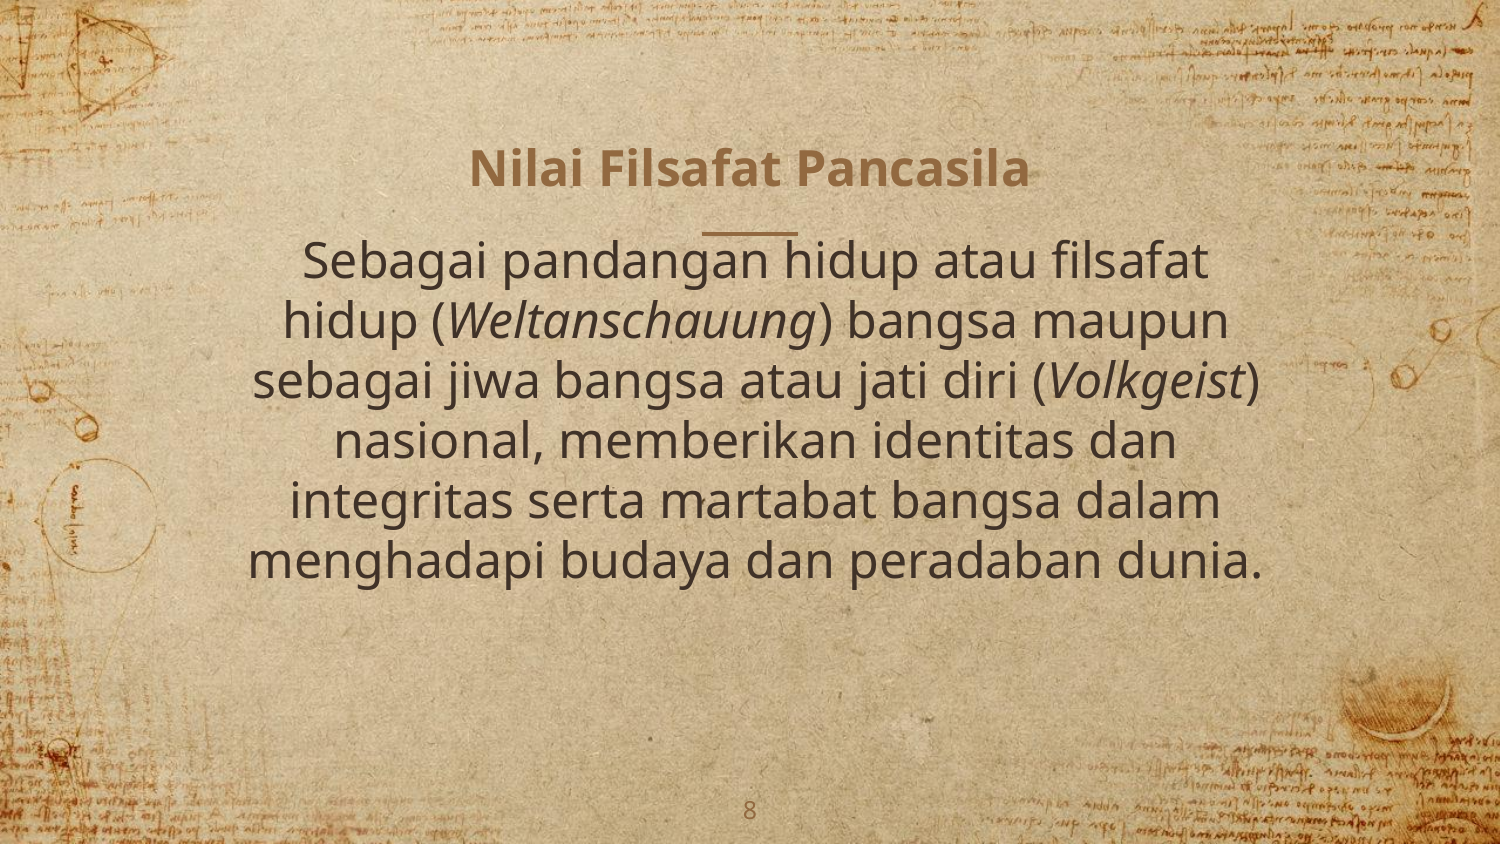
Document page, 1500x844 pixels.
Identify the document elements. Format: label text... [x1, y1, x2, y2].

list Sebagai pandangan hidup atau filsafat hidup (Weltanschauung) bangsa maupun sebagai jiwa bangsa atau jati diri (Volkgeist) nasional, memberikan identitas dan integritas serta martabat bangsa dalam menghadapi budaya dan peradaban dunia. [200, 213, 1300, 780]
picture [0, 0, 1500, 844]
slide_number 8 [705, 779, 795, 844]
title Nilai Filsafat Pancasila [309, 71, 1191, 212]
